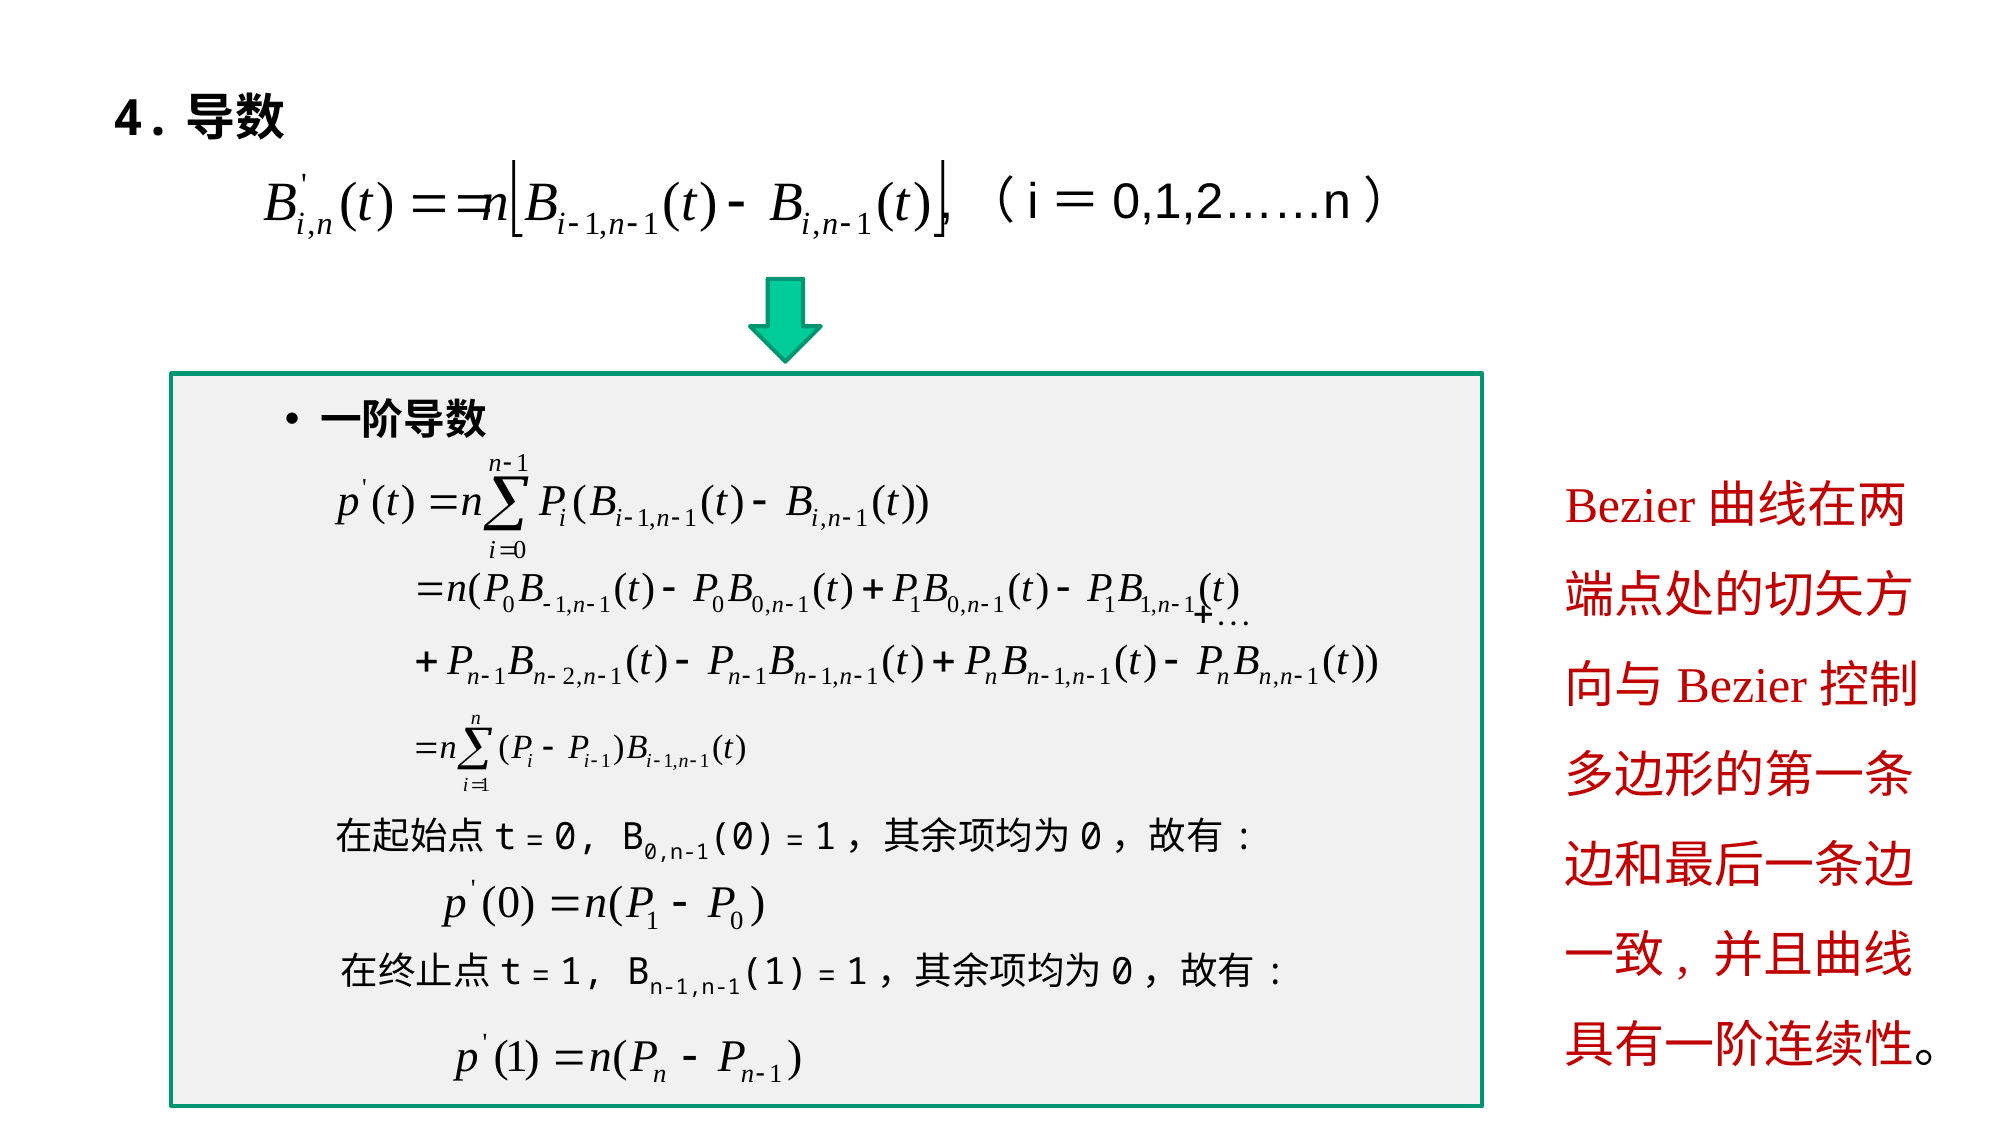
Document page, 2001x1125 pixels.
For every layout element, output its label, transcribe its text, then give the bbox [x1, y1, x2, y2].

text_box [360, 804, 1262, 1095]
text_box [182, 77, 1414, 254]
text_box Bezier曲线在两端点处的切矢方向与Bezier控制多边形的第一条边和最后一条边一致, 并且曲线具有一阶连续性。 [1550, 435, 1972, 1080]
text_box [169, 371, 1484, 1108]
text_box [277, 385, 1389, 799]
text_box [748, 276, 823, 364]
